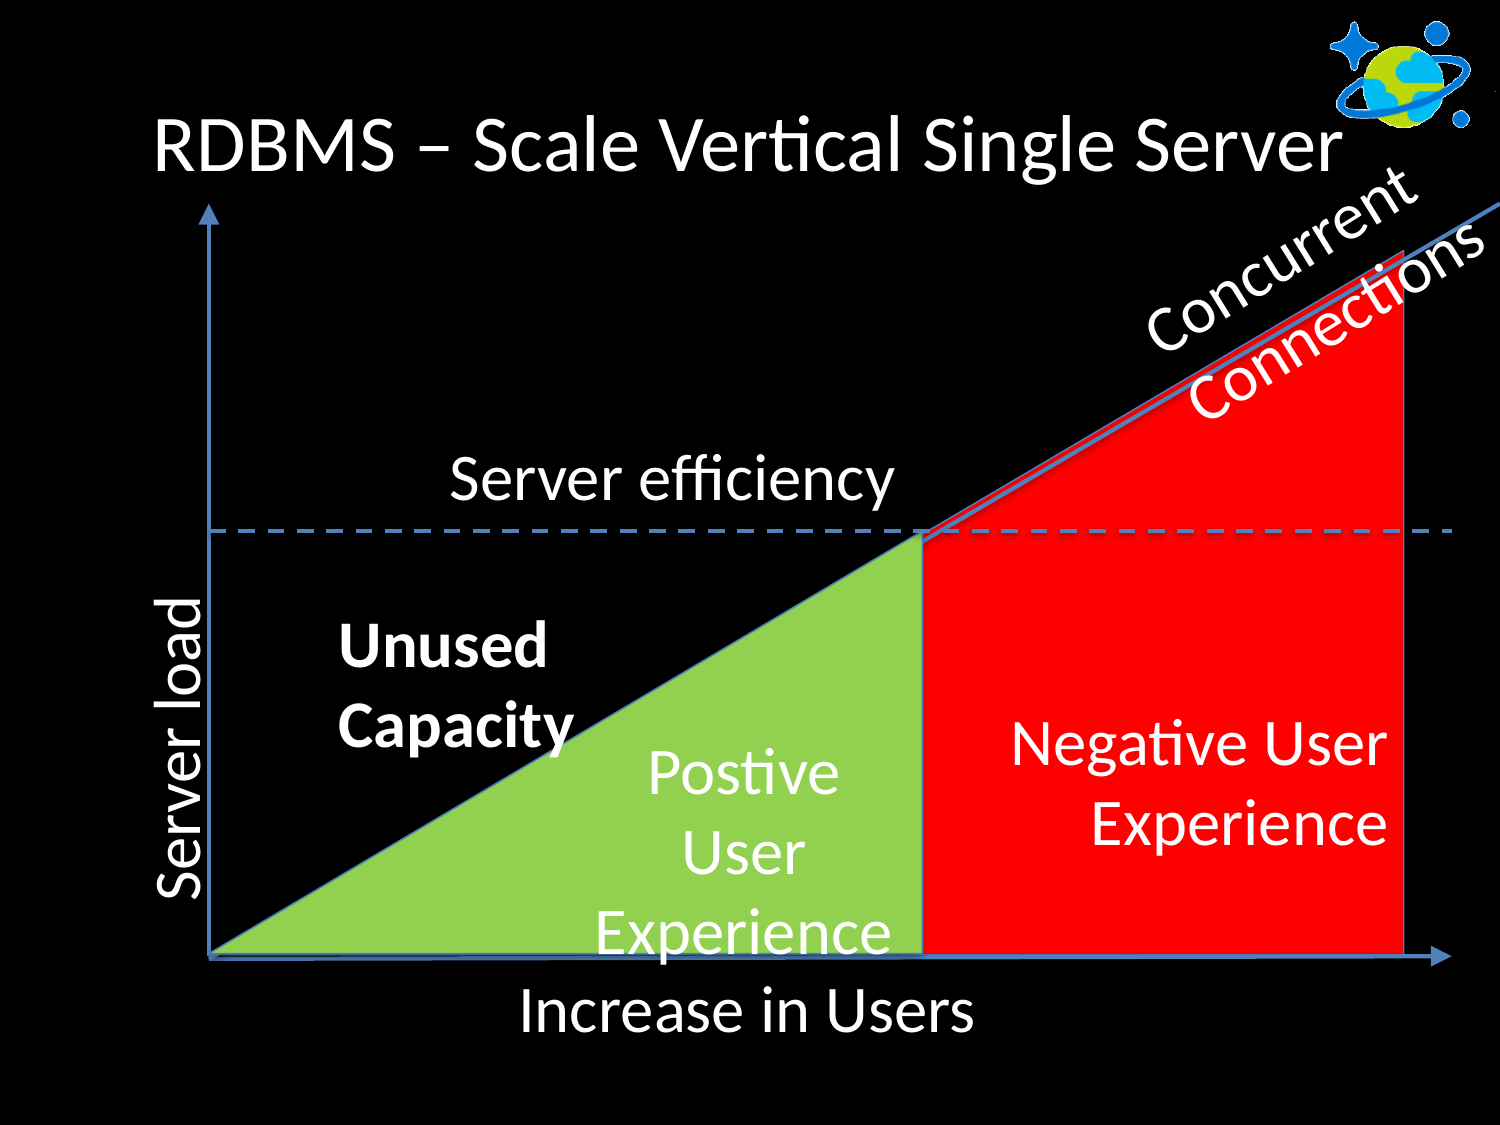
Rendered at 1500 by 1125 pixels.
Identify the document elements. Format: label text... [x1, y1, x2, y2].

text_box Increase in Users [503, 968, 1048, 1054]
text_box Server load [126, 358, 202, 917]
picture [1313, 5, 1496, 150]
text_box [208, 203, 1500, 960]
text_box Concurrent Connections [1275, 95, 1500, 202]
title RDBMS – Scale Vertical Single Server [75, 45, 1425, 233]
